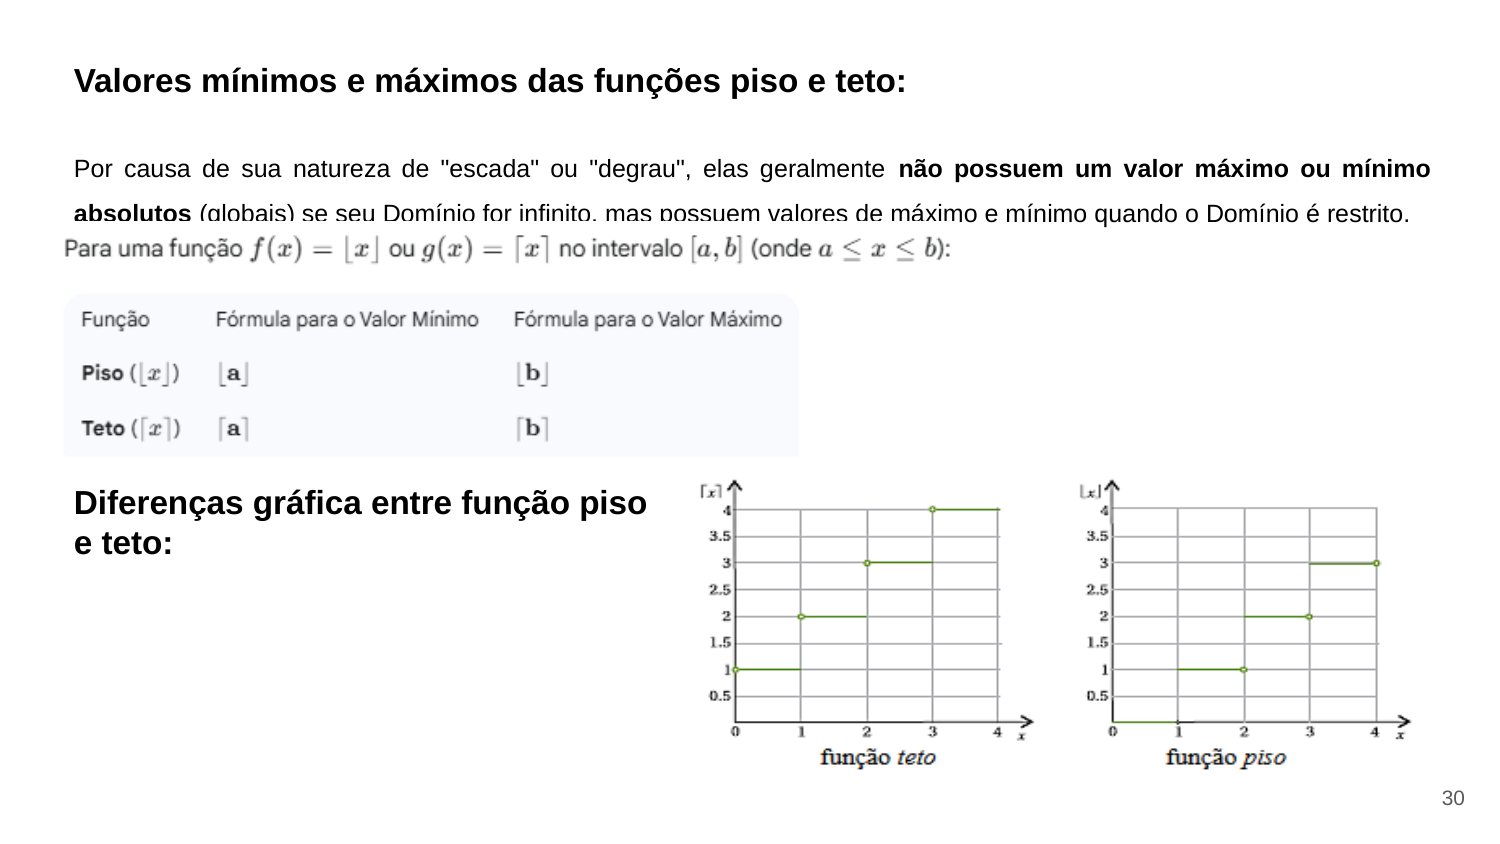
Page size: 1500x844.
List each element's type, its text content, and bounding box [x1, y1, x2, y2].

picture [58, 221, 958, 461]
text_box Valores mínimos e máximos das funções piso e teto: [58, 44, 929, 123]
text_box Diferenças gráfica entre função piso e teto: [58, 468, 664, 566]
slide_number ‹#› [1389, 764, 1480, 830]
text_box Por causa de sua natureza de "escada" ou "degrau", elas geralmente não possuem um valor máximo ou mínimo absolutos (globais) se seu Domínio for infinito, mas possuem valores de máximo e mínimo quando o Domínio é restrito. [58, 123, 1447, 222]
picture [669, 465, 1456, 800]
